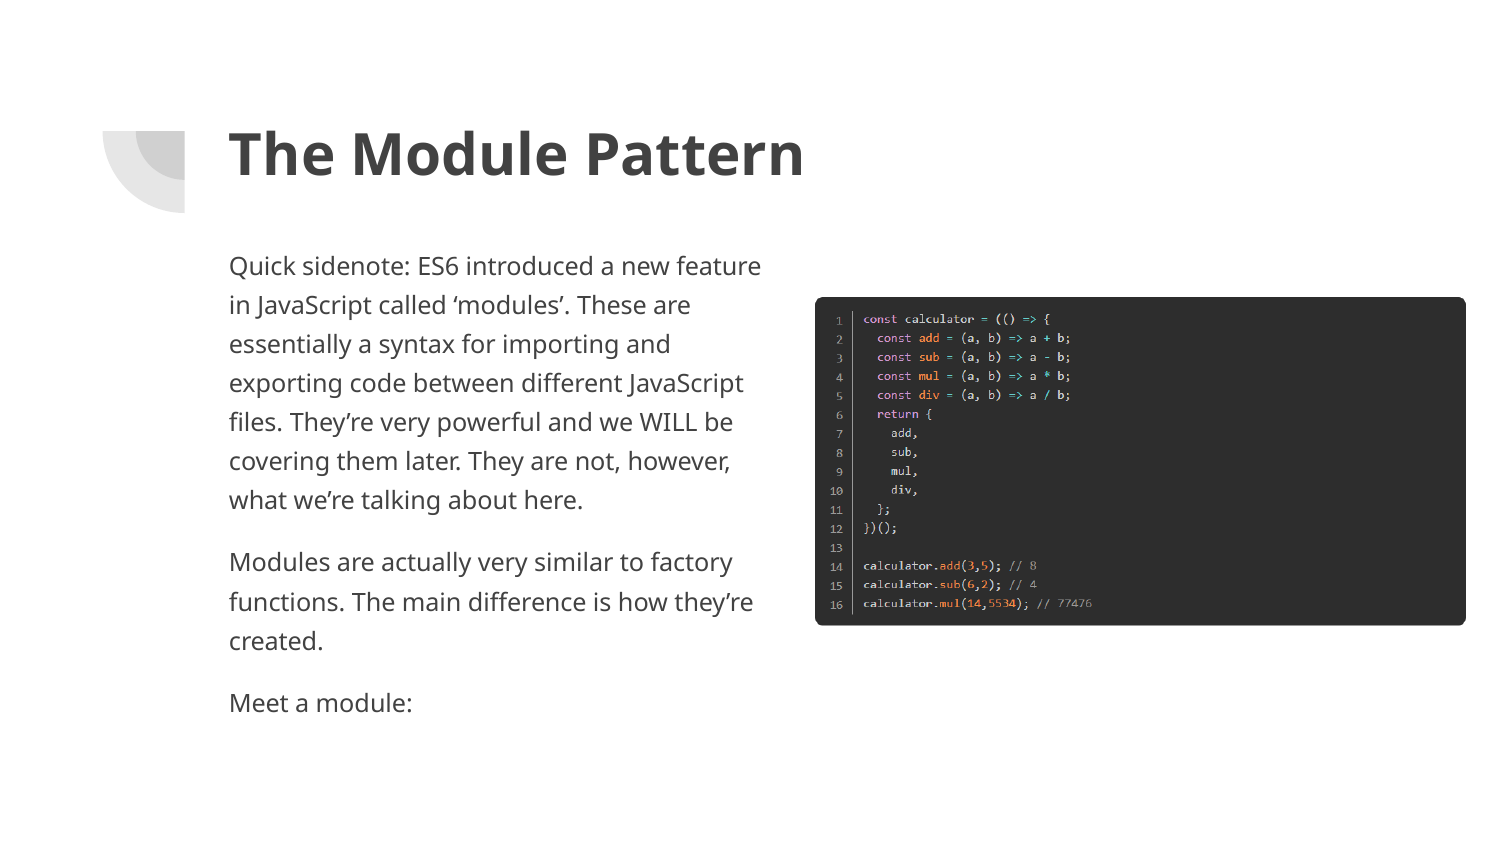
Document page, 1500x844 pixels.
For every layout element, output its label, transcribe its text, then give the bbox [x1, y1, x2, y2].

picture [810, 286, 1476, 633]
title The Module Pattern [213, 98, 1368, 263]
list Quick sidenote: ES6 introduced a new feature in JavaScript called ‘modules’. These are essentially a syntax for importing and exporting code between different JavaScript files. They’re very powerful and we WILL be covering them later. They are not, however, what we’re talking about here. Modules are actually very similar to factory functions. The main difference is how they’re created. Meet a module: [213, 228, 786, 744]
